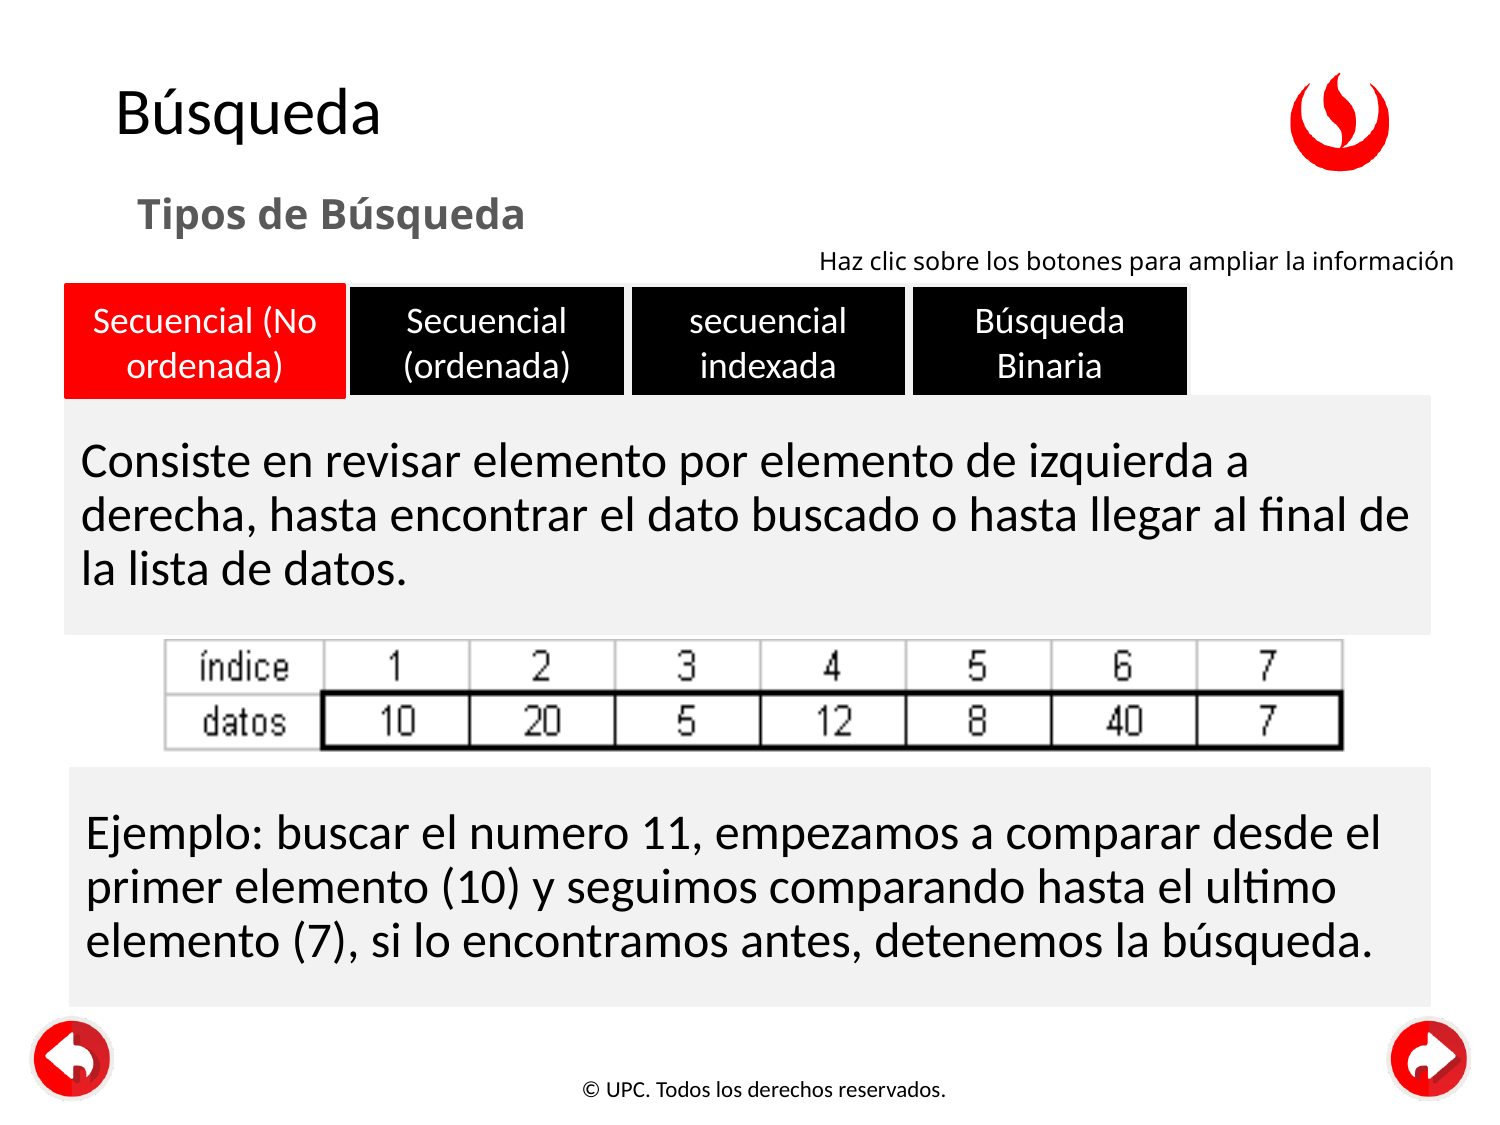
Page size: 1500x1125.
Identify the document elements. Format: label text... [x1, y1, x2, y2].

text_box Tipos de Búsqueda [122, 155, 542, 283]
text_box Ejemplo: buscar el numero 11, empezamos a comparar desde el primer elemento (10) y seguimos comparando hasta el ultimo elemento (7), si lo encontramos antes, detenemos la búsqueda. [69, 767, 1431, 1007]
text_box Consiste en revisar elemento por elemento de izquierda a derecha, hasta encontrar el dato buscado o hasta llegar al final de la lista de datos. [64, 395, 1431, 635]
text_box Secuencial (No ordenada) [64, 283, 346, 399]
text_box Haz clic sobre los botones para ampliar la información [702, 238, 1471, 283]
text_box secuencial indexada [627, 283, 909, 399]
picture [1275, 60, 1395, 173]
picture [1386, 1016, 1471, 1101]
text_box Búsqueda Binaria [909, 283, 1191, 399]
text_box Secuencial (ordenada) [346, 283, 627, 399]
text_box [162, 639, 1351, 758]
title Búsqueda [100, 54, 1294, 161]
picture [29, 1016, 114, 1102]
